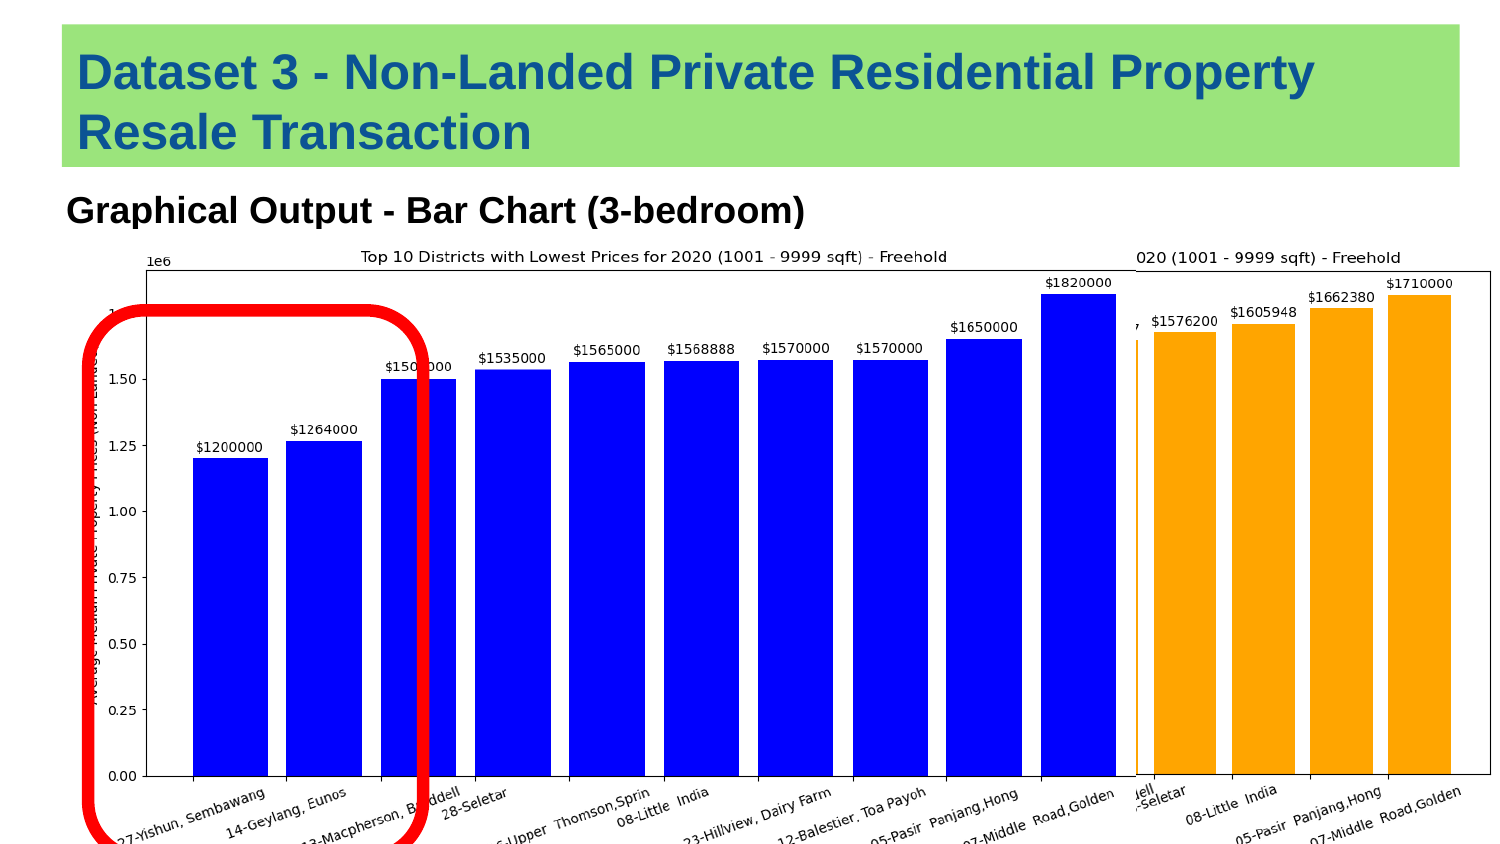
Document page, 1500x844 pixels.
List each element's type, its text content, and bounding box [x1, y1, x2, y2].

title Dataset 3 - Non-Landed Private Residential Property Resale Transaction [61, 24, 1460, 167]
list Graphical Output - Bar Chart (3-bedroom) [51, 164, 1449, 725]
picture [60, 229, 1497, 844]
